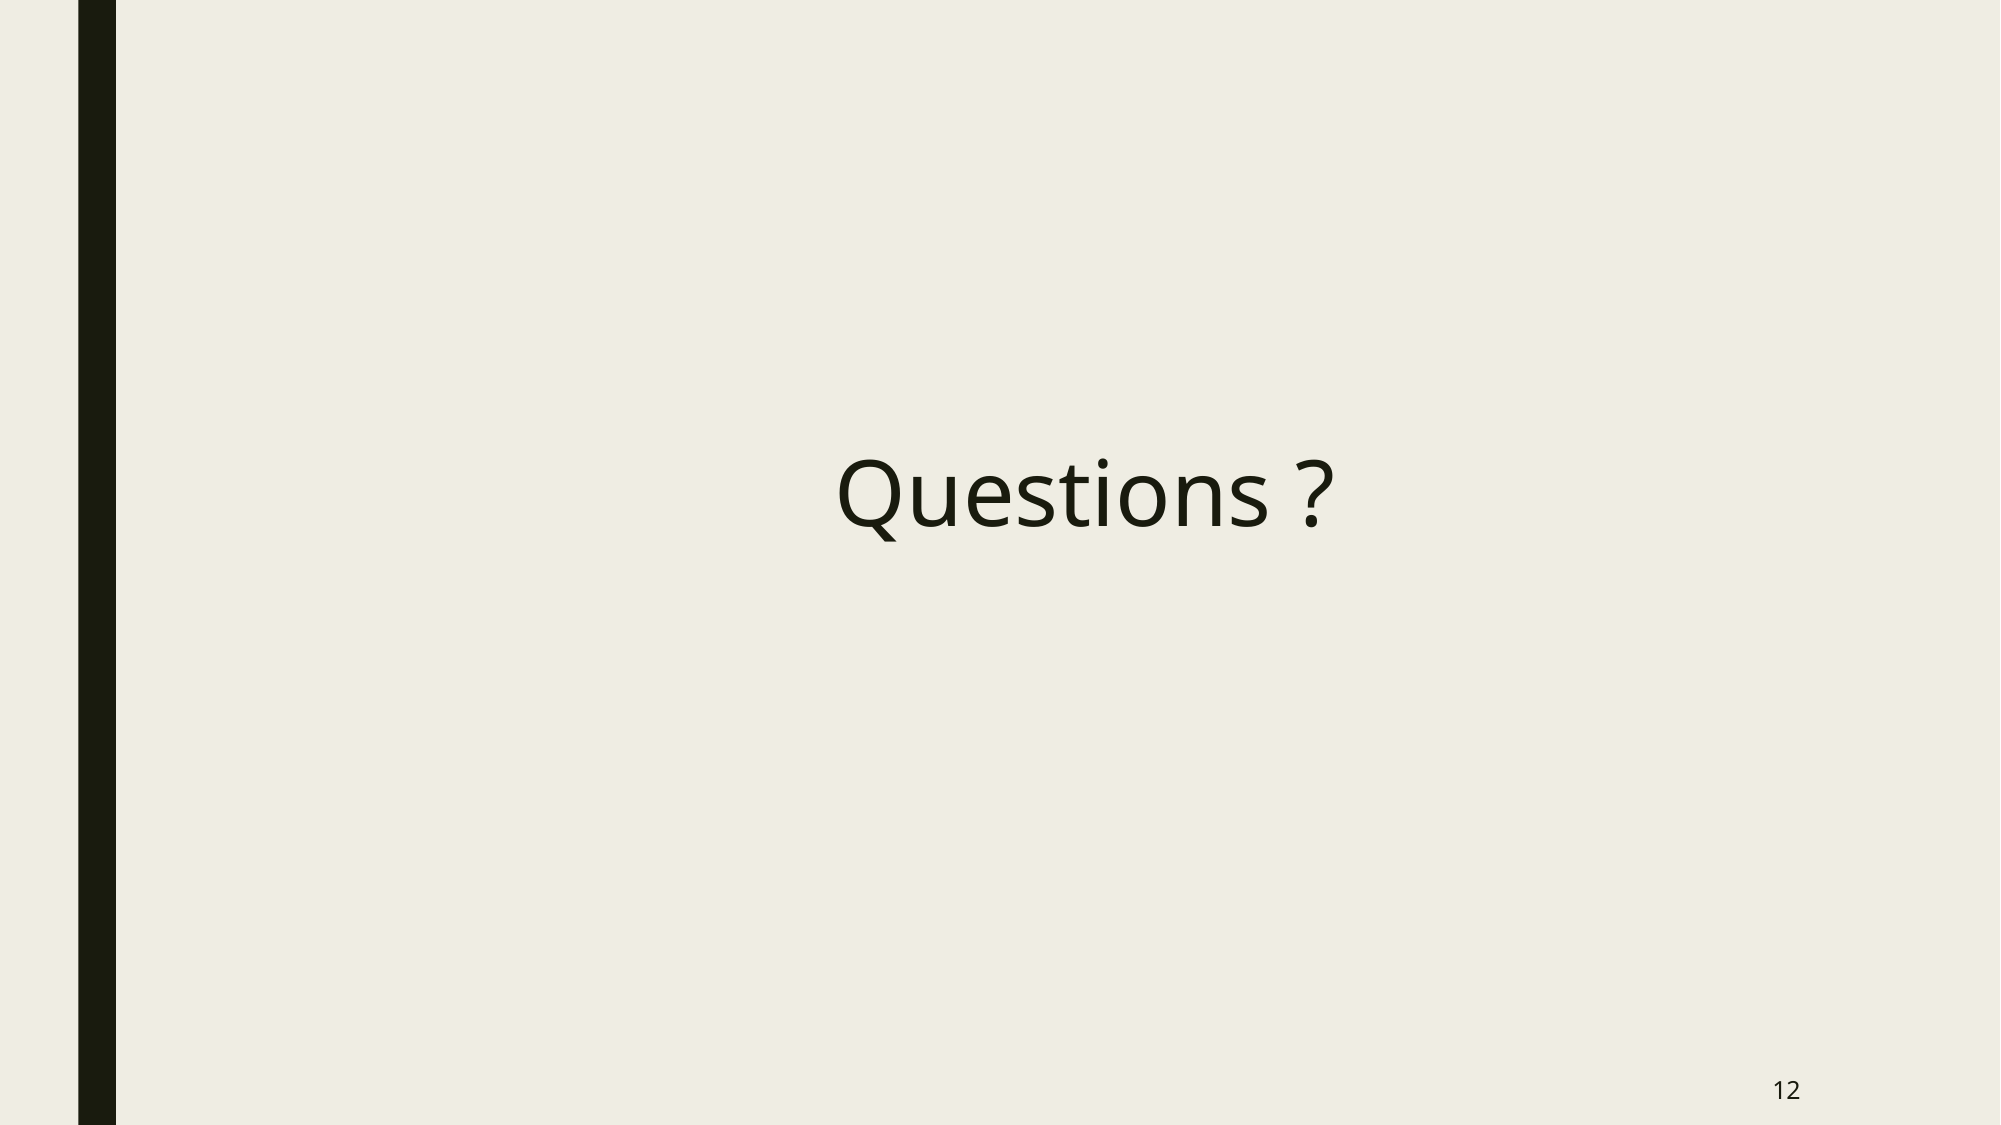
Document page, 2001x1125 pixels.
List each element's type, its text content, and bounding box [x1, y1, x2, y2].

title Questions ? [297, 440, 1873, 685]
slide_number 12 [1553, 1058, 1816, 1125]
